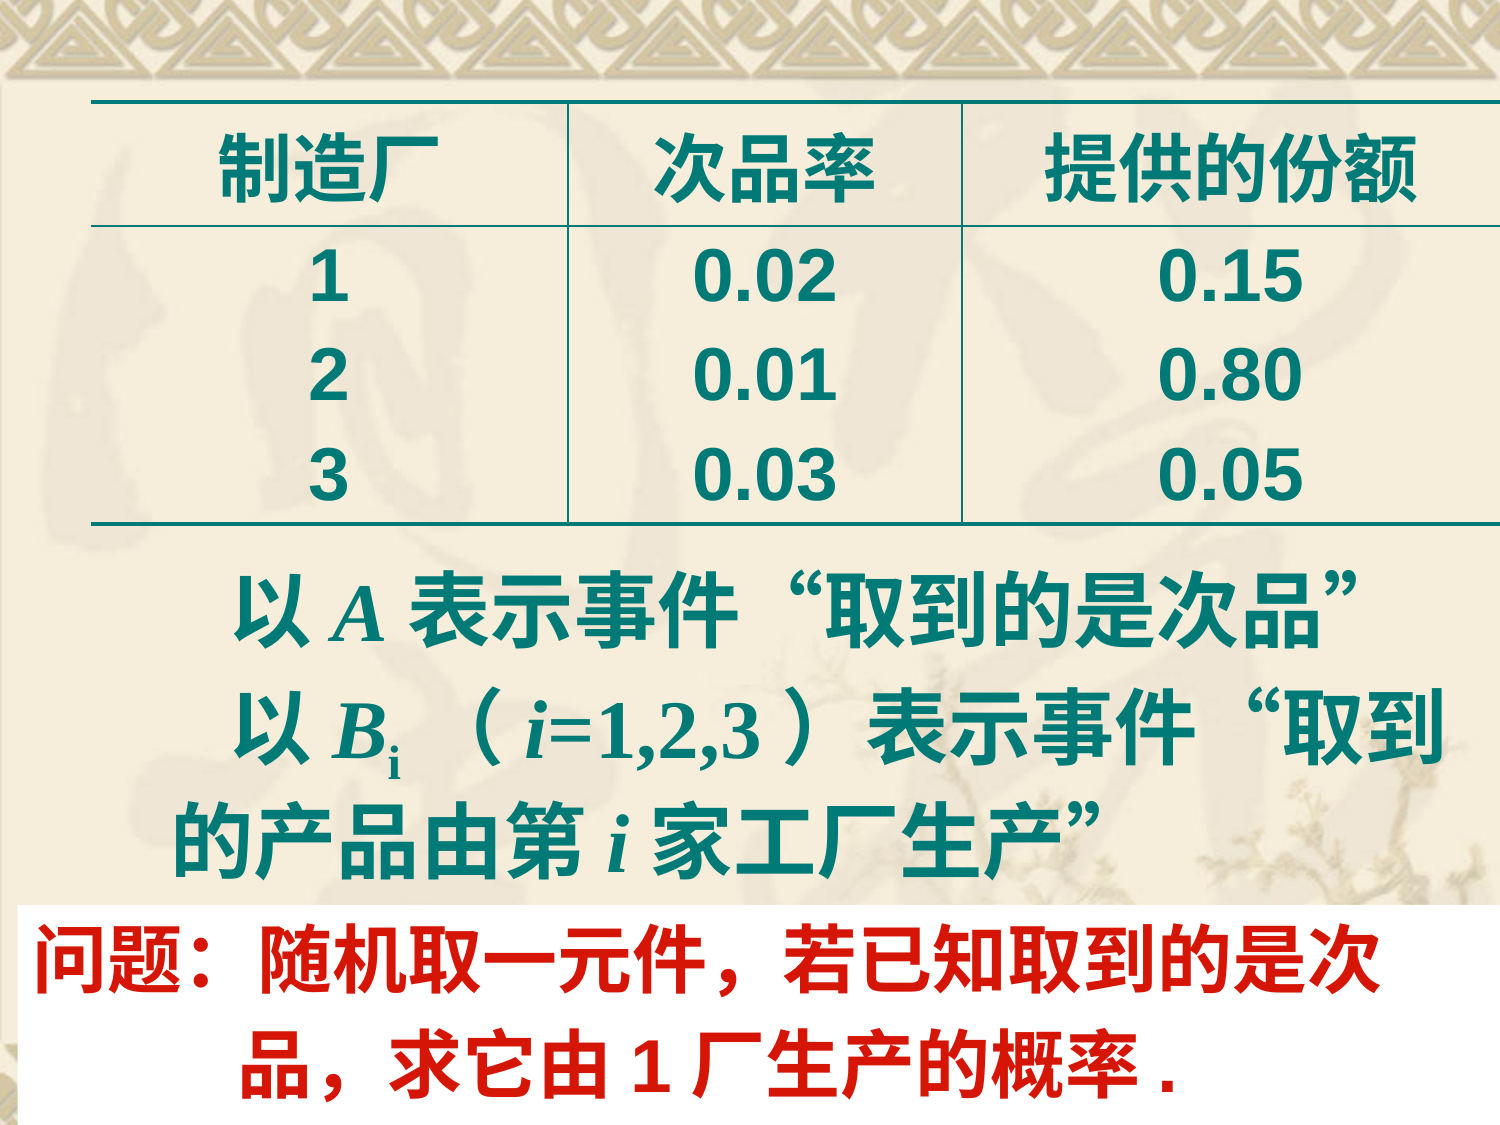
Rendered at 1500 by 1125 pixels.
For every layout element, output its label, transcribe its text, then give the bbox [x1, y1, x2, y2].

text_box 问题：随机取一元件，若已知取到的是次 品，求它由1厂生产的概率. [17, 904, 1500, 1125]
picture [0, 0, 1500, 1125]
table_cell 3 [91, 424, 567, 522]
table_cell 0.15 [963, 227, 1500, 325]
table_cell 0.80 [963, 325, 1500, 424]
table_cell 2 [91, 325, 567, 424]
table_cell 0.01 [569, 325, 961, 424]
list 以A表示事件“取到的是次品” 以Bi（i=1,2,3）表示事件“取到的产品由第i家工厂生产” [98, 550, 1500, 904]
table_header 次品率 [569, 104, 961, 225]
table_header 提供的份额 [963, 104, 1500, 225]
table_cell 1 [91, 227, 567, 325]
table_header 制造厂 [91, 104, 567, 225]
table_cell 0.02 [569, 227, 961, 325]
table_cell 0.05 [963, 424, 1500, 522]
table_cell 0.03 [569, 424, 961, 522]
